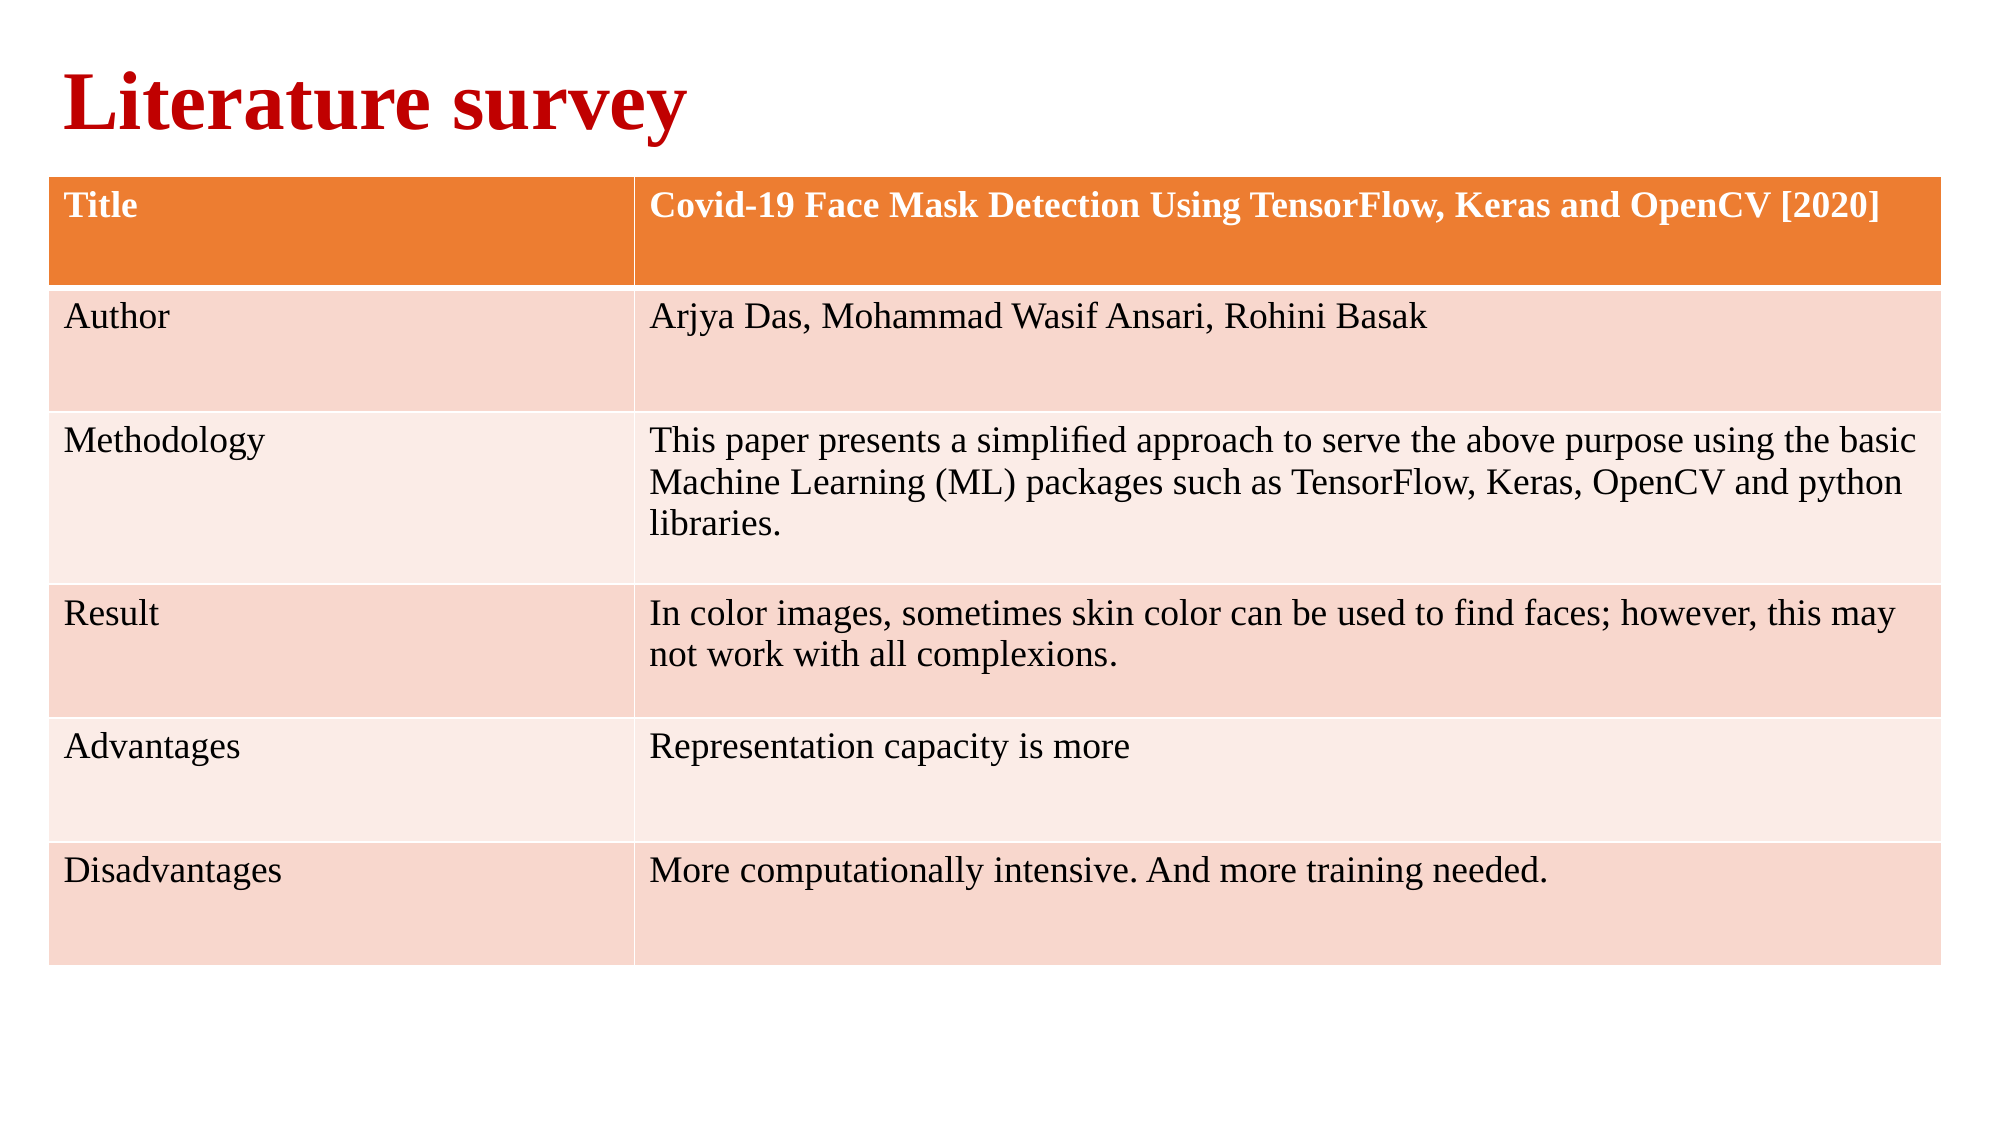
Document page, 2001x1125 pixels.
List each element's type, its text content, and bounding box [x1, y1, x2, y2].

table_cell More computationally intensive. And more training needed. [635, 843, 1941, 965]
title Literature survey [48, 59, 1863, 147]
table_cell This paper presents a simpliﬁed approach to serve the above purpose using the basic Machine Learning (ML) packages such as TensorFlow, Keras, OpenCV and python libraries. [635, 413, 1941, 583]
table_cell Author [49, 291, 634, 411]
table_cell Disadvantages [49, 843, 634, 965]
table_header Covid-19 Face Mask Detection Using TensorFlow, Keras and OpenCV [2020] [635, 177, 1941, 285]
table_cell Methodology [49, 413, 634, 583]
table_header Title [49, 177, 634, 285]
table_cell Representation capacity is more [635, 719, 1941, 841]
table_cell Advantages [49, 719, 634, 841]
table_cell Arjya Das, Mohammad Wasif Ansari, Rohini Basak [635, 291, 1941, 411]
table_cell In color images, sometimes skin color can be used to find faces; however, this may not work with all complexions. [635, 585, 1941, 717]
table_cell Result [49, 585, 634, 717]
